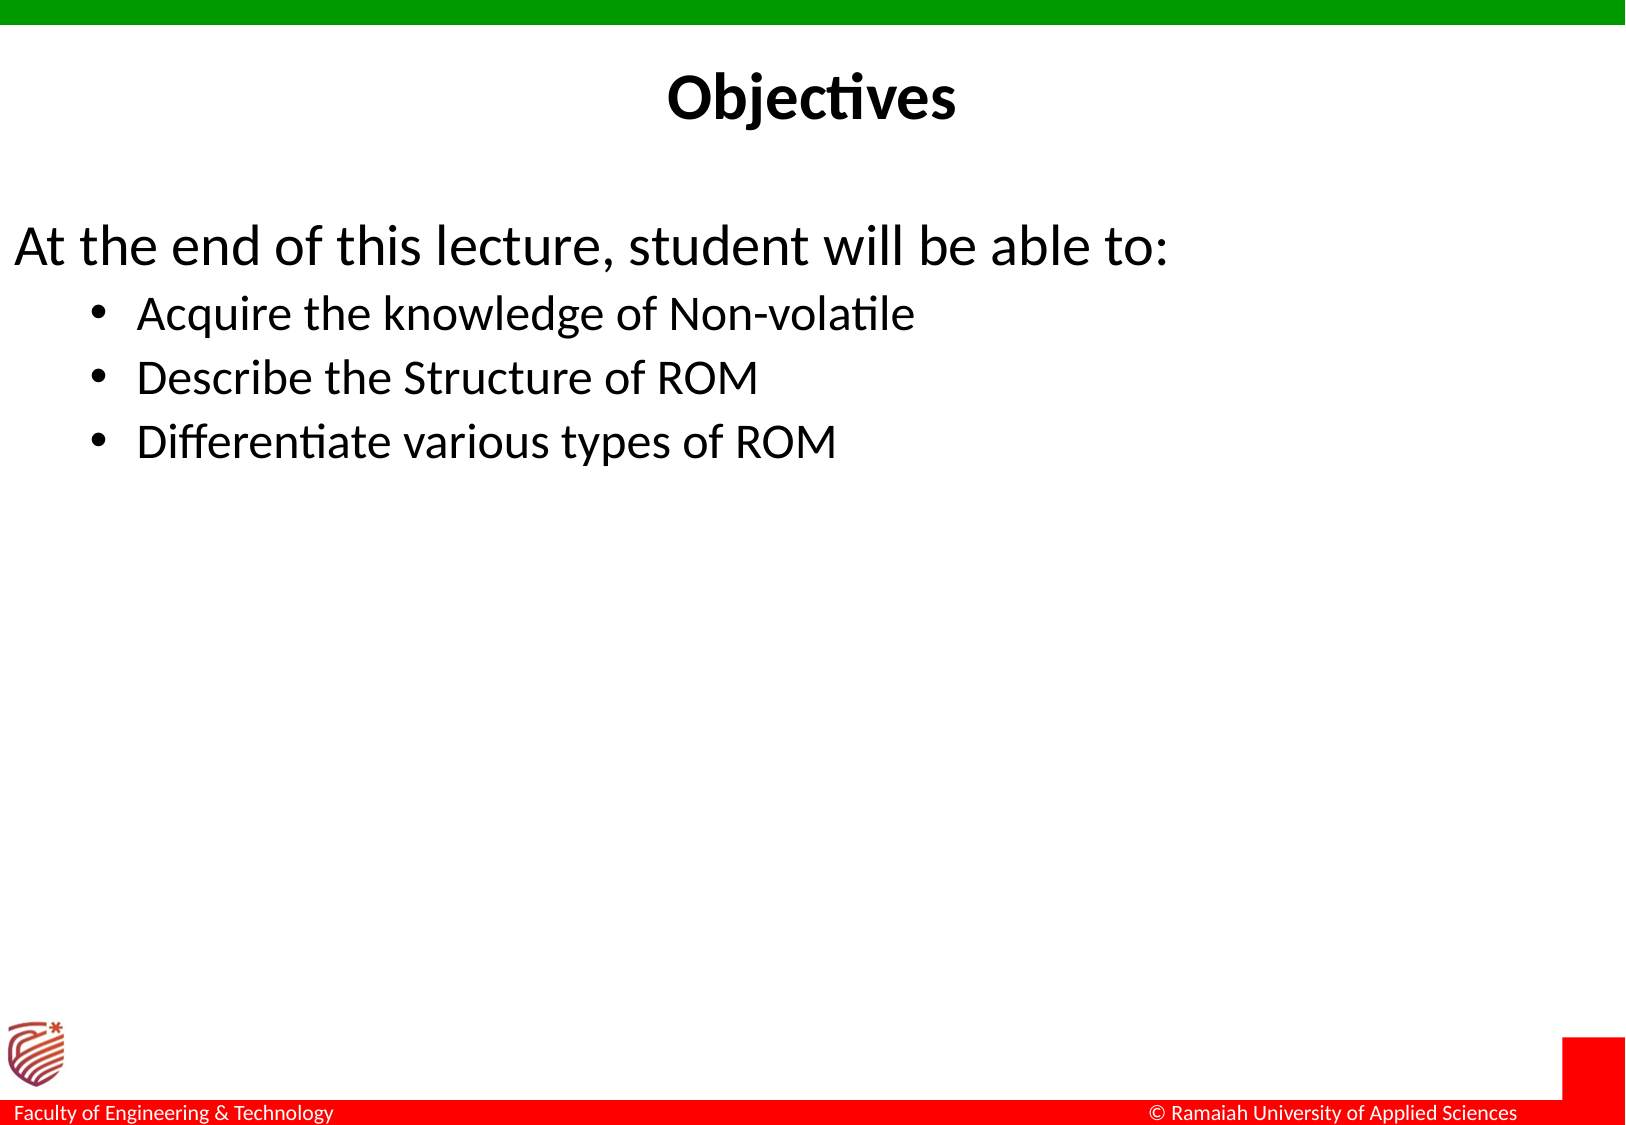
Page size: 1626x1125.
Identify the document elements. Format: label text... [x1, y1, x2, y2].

picture [0, 1007, 75, 1092]
list At the end of this lecture, student will be able to: Acquire the knowledge of Non-volatile Describe the Structure of ROM Differentiate various types of ROM [0, 200, 1625, 804]
title Objectives [81, 45, 1544, 200]
